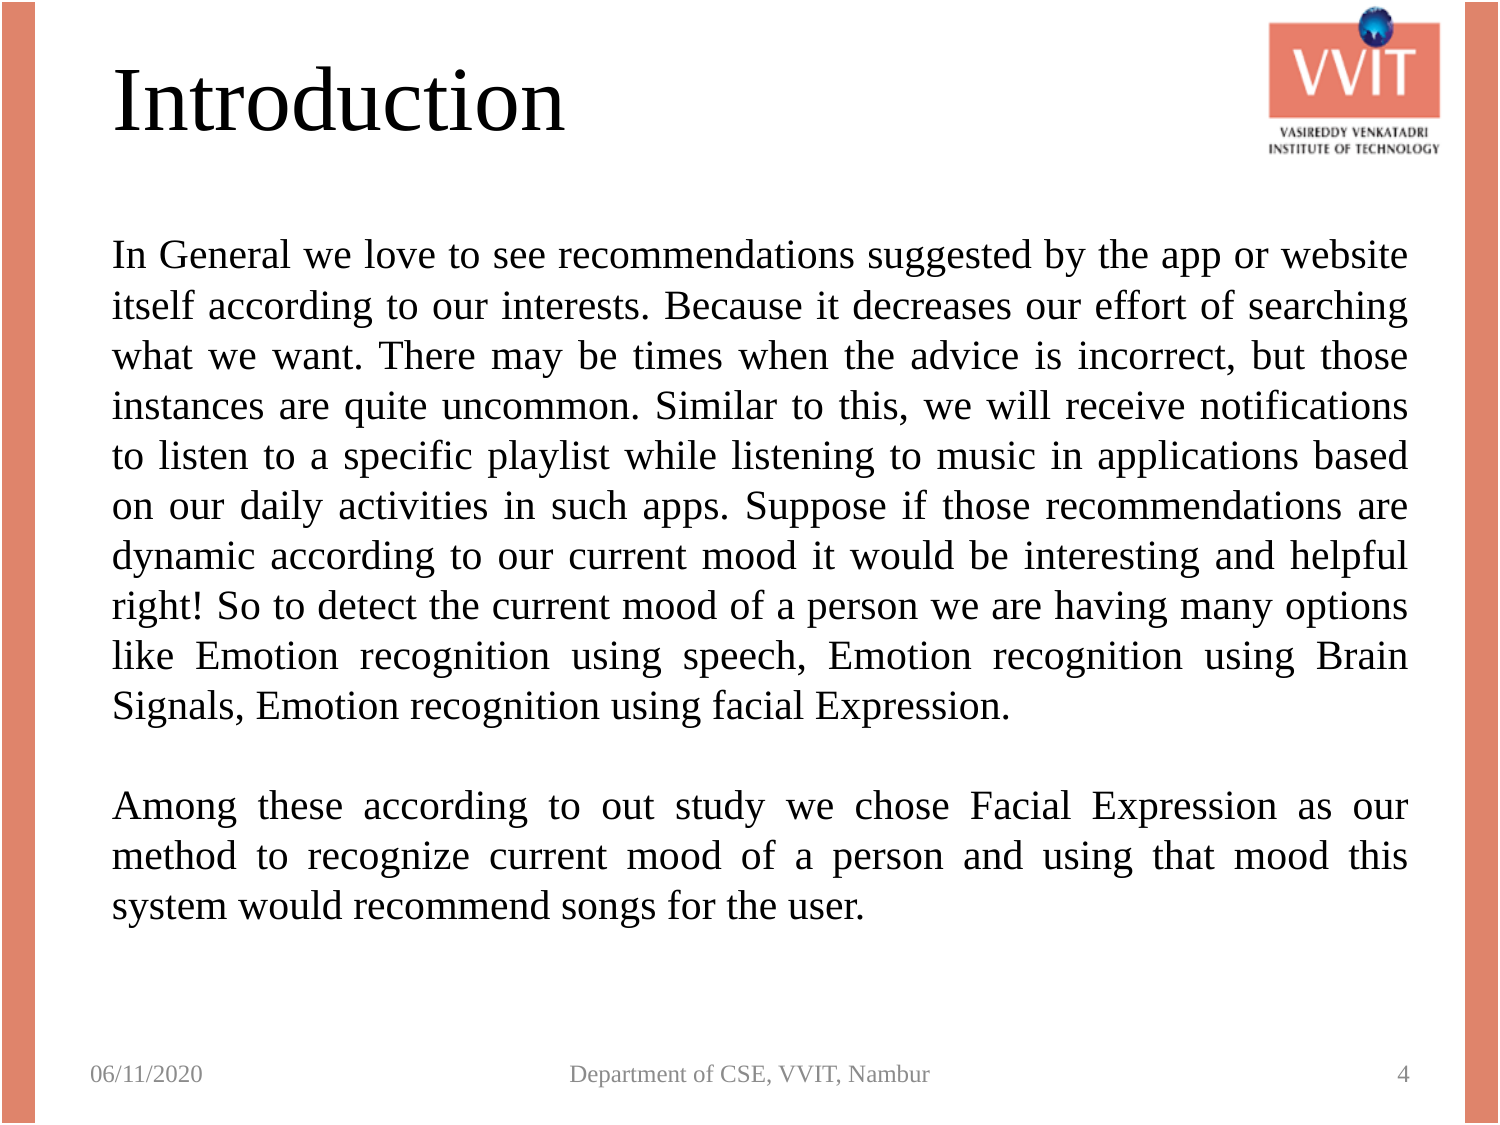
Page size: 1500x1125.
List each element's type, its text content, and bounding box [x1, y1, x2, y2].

text_box Introduction [74, 0, 1425, 188]
picture [1253, 0, 1454, 165]
text_box [0, 0, 38, 1125]
text_box Department of CSE, VVIT, Nambur [512, 1042, 988, 1103]
text_box [1462, 0, 1500, 1125]
text_box 4 [1074, 1042, 1425, 1103]
text_box In General we love to see recommendations suggested by the app or website itself according to our interests. Because it decreases our effort of searching what we want. There may be times when the advice is incorrect, but those instances are quite uncommon. Similar to this, we will receive notifications to listen to a specific playlist while listening to music in applications based on our daily activities in such apps. Suppose if those recommendations are dynamic according to our current mood it would be interesting and helpful right! So to detect the current mood of a person we are having many options like Emotion recognition using speech, Emotion recognition using Brain Signals, Emotion recognition using facial Expression. Among these according to out study we chose Facial Expression as our method to recognize current mood of a person and using that mood this system would recommend songs for the user. [96, 219, 1425, 1036]
text_box 06/11/2020 [74, 1042, 425, 1103]
